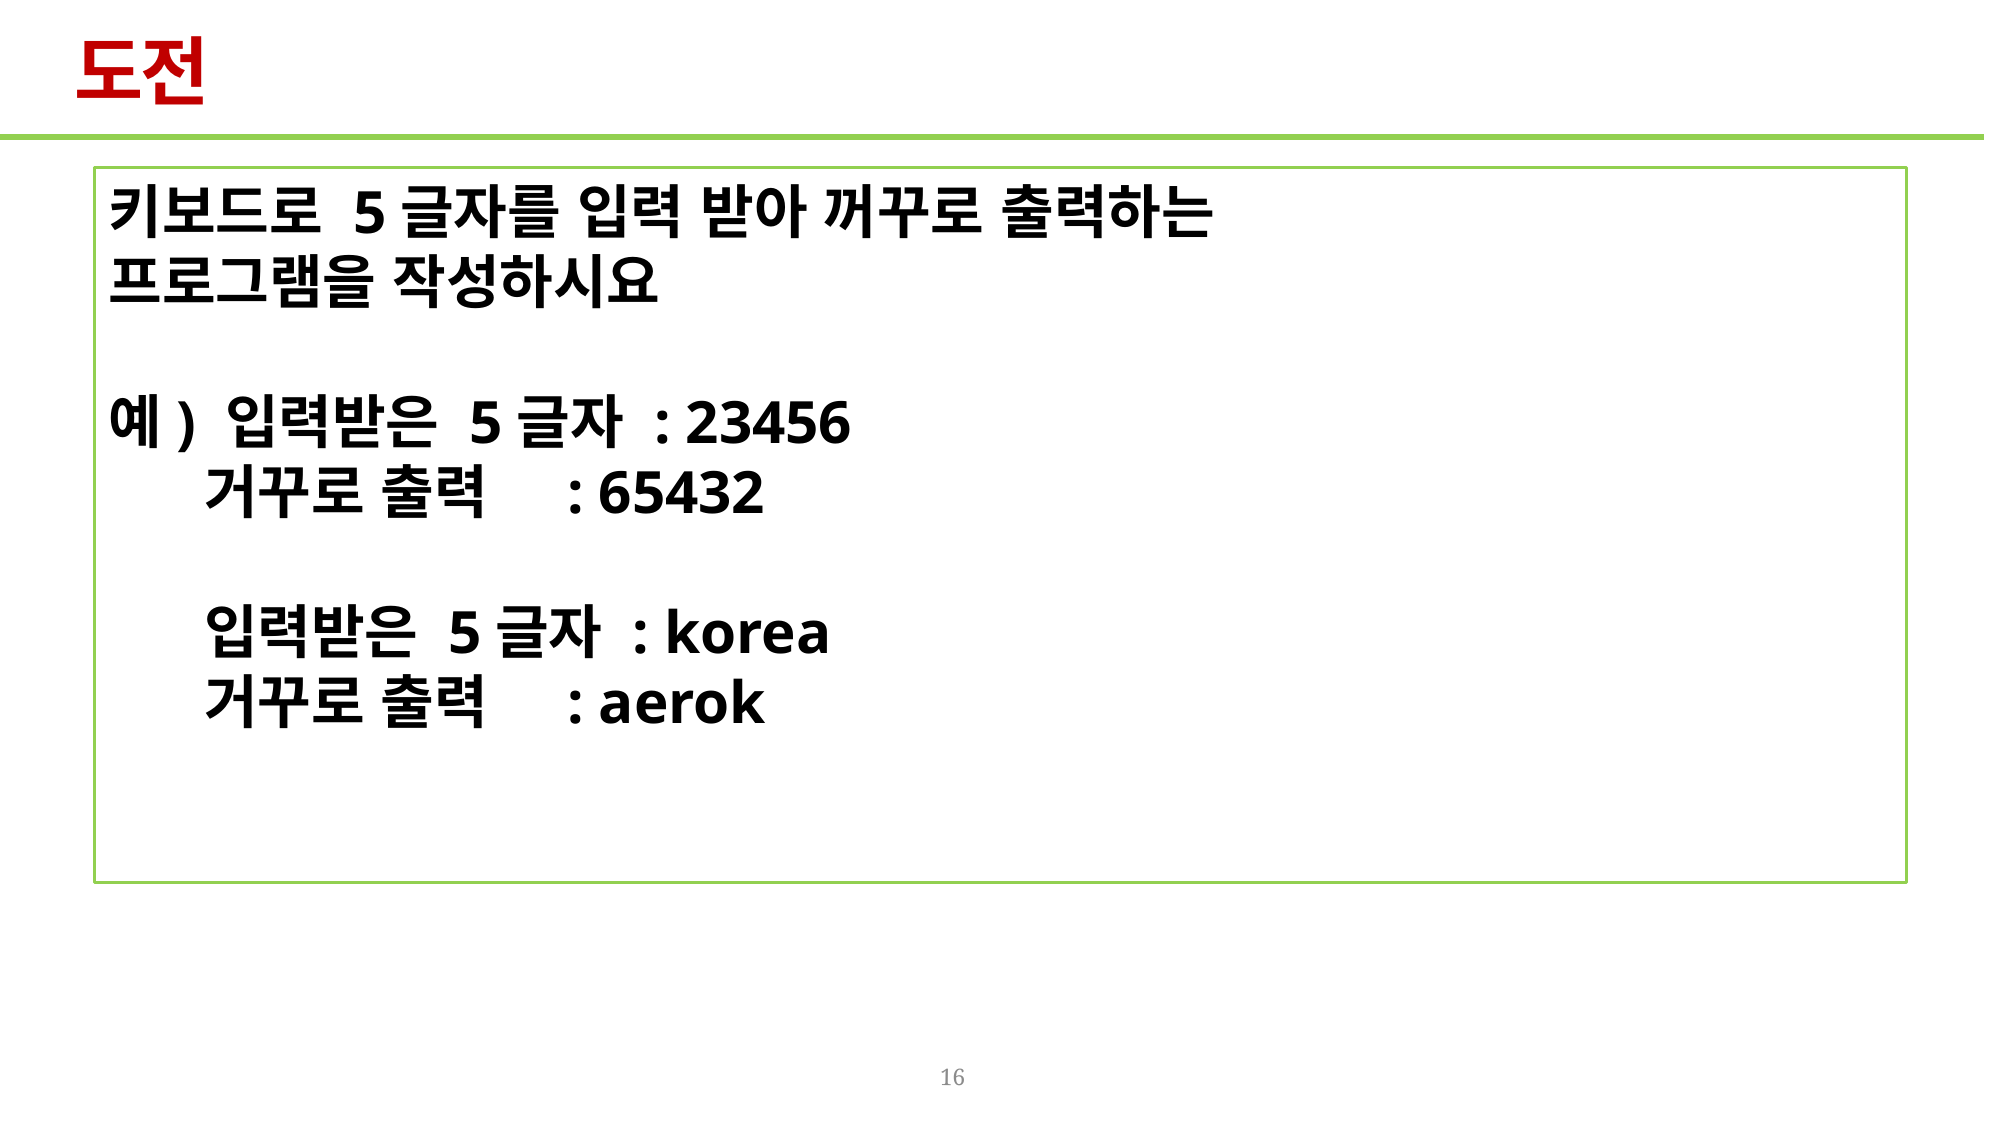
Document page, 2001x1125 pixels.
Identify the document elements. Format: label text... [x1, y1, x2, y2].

title 도전 [59, 31, 1174, 120]
slide_number 16 [911, 1050, 995, 1107]
text_box 키보드로 5글자를 입력 받아 꺼꾸로 출력하는 프로그램을 작성하시요 예) 입력받은 5글자 : 23456 거꾸로 출력 : 65432 입력받은 5글자 : korea 거꾸로 출력 : aerok [94, 167, 1907, 883]
